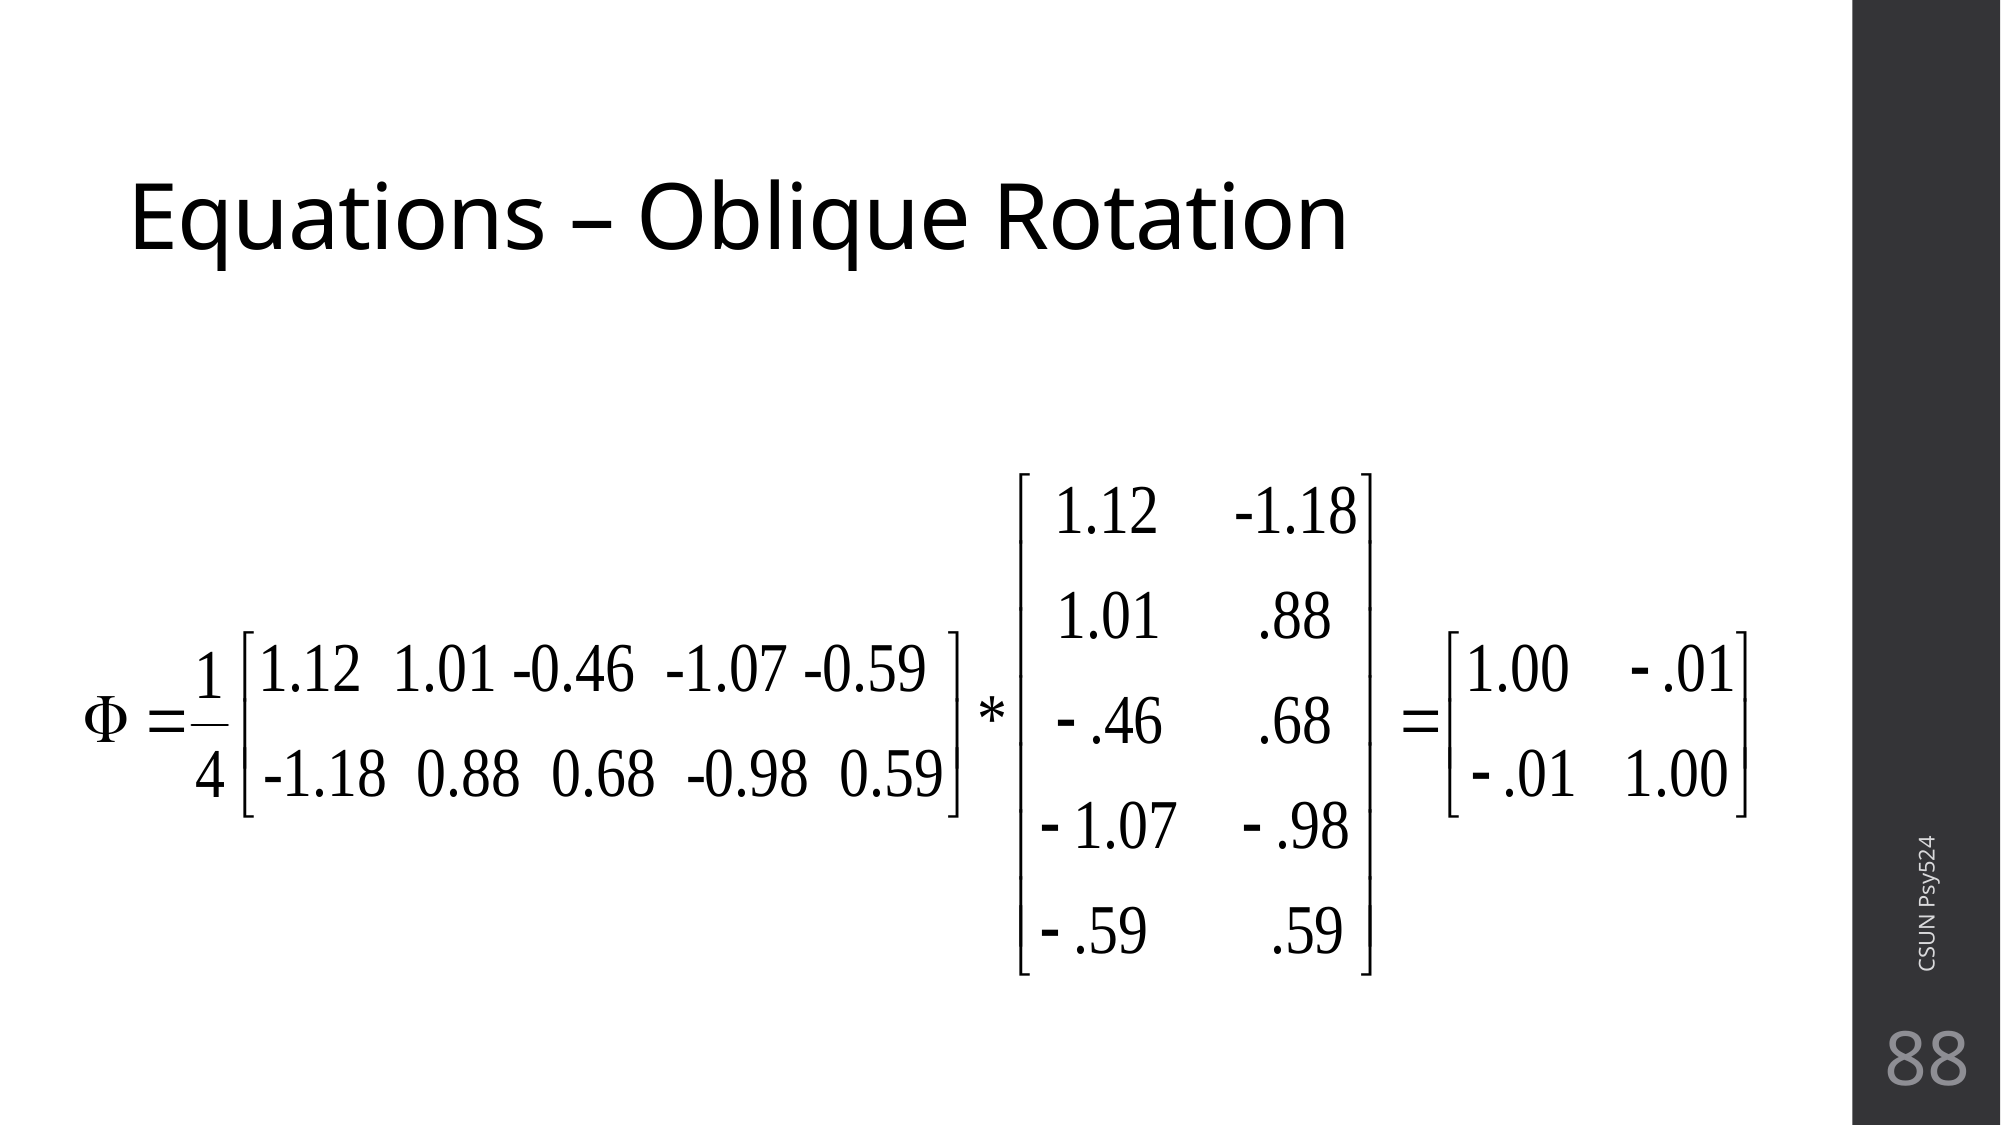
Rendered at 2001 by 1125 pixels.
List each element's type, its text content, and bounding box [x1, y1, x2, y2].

title Equations – Oblique Rotation [112, 60, 1797, 278]
slide_number 88 [1852, 1012, 2000, 1110]
footer CSUN Psy524 [1897, 400, 1958, 988]
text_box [74, 462, 1772, 988]
